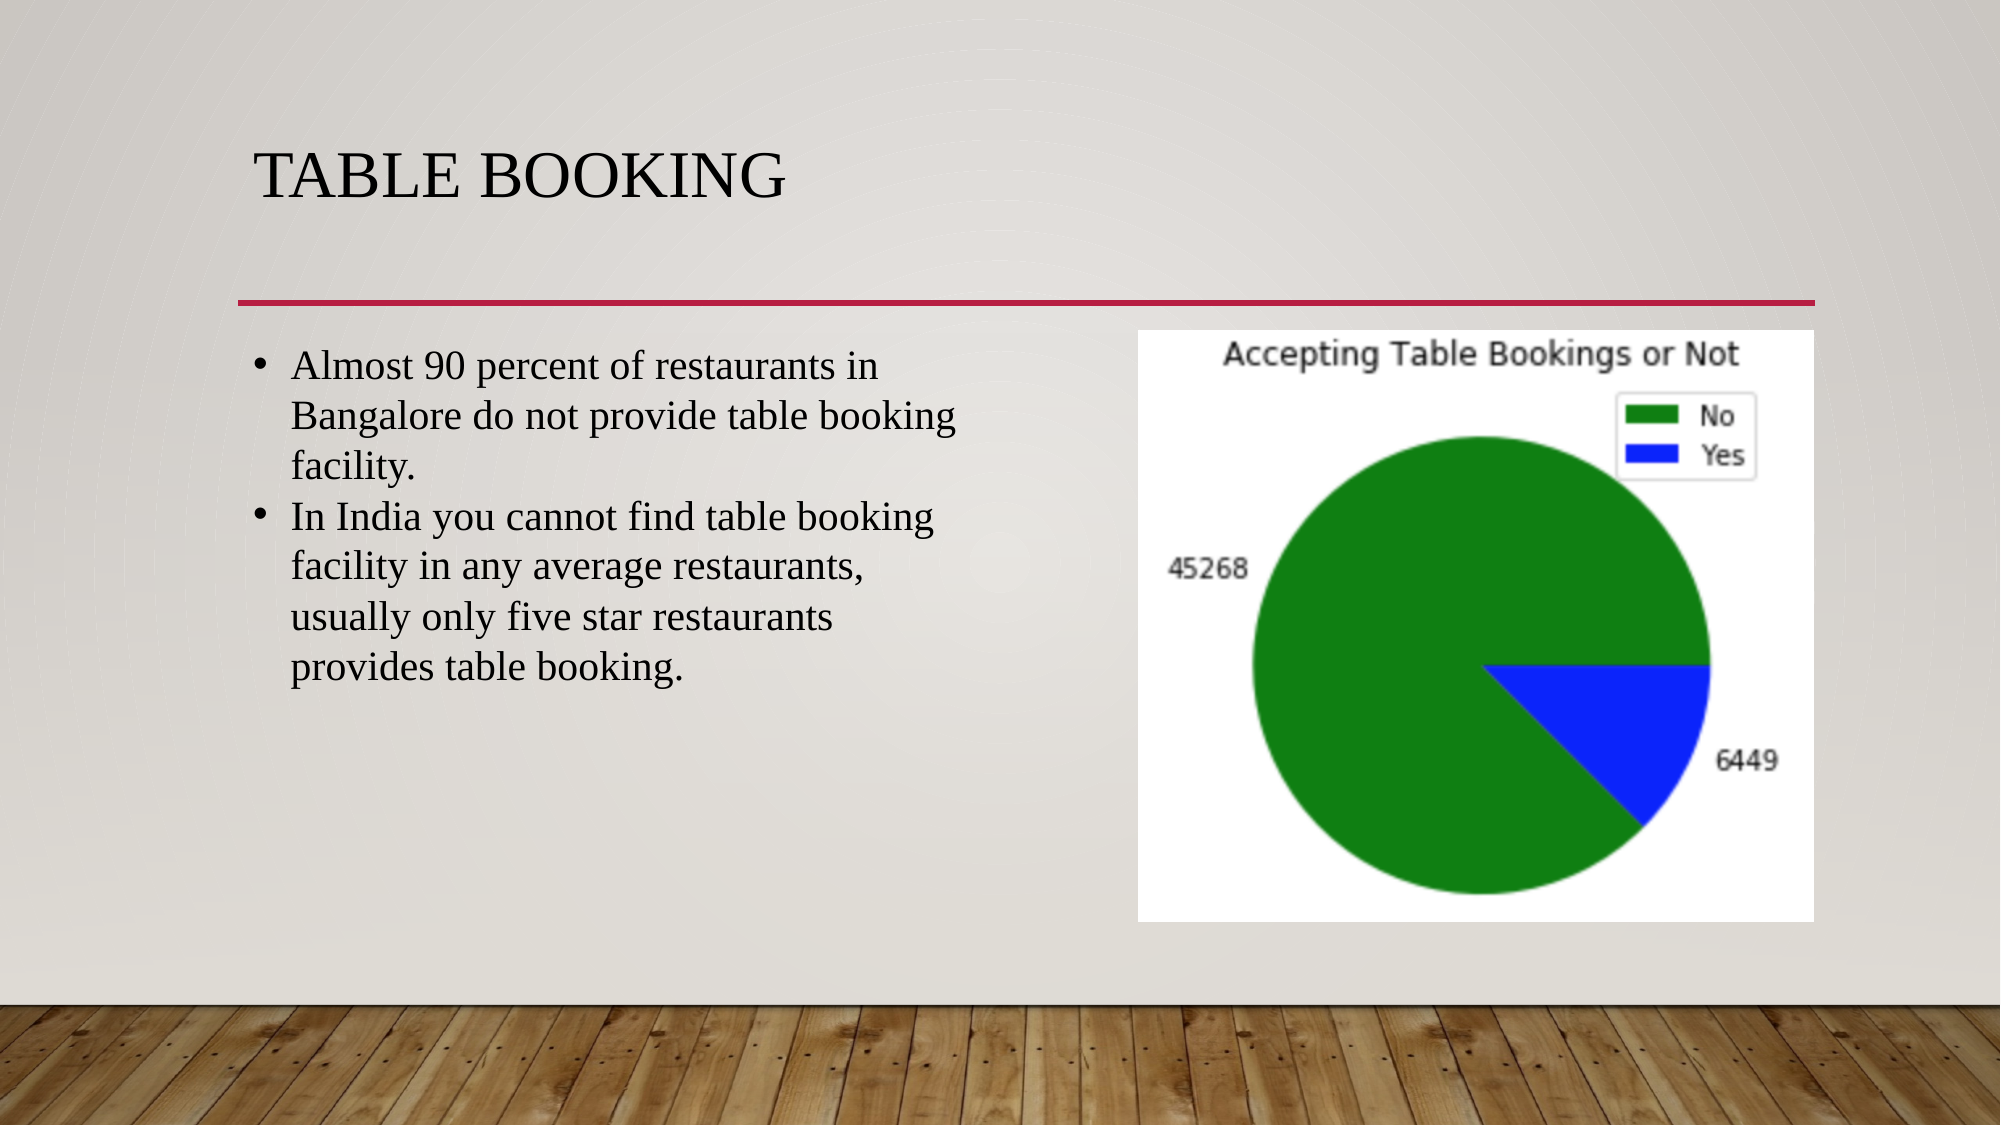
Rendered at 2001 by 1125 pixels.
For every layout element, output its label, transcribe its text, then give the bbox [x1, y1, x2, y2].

picture [0, 1005, 2000, 1125]
title Table Booking [238, 131, 1814, 305]
picture [1138, 330, 1814, 922]
list Almost 90 percent of restaurants in Bangalore do not provide table booking facility. In India you cannot find table booking facility in any average restaurants, usually only five star restaurants provides table booking. [238, 330, 1004, 897]
